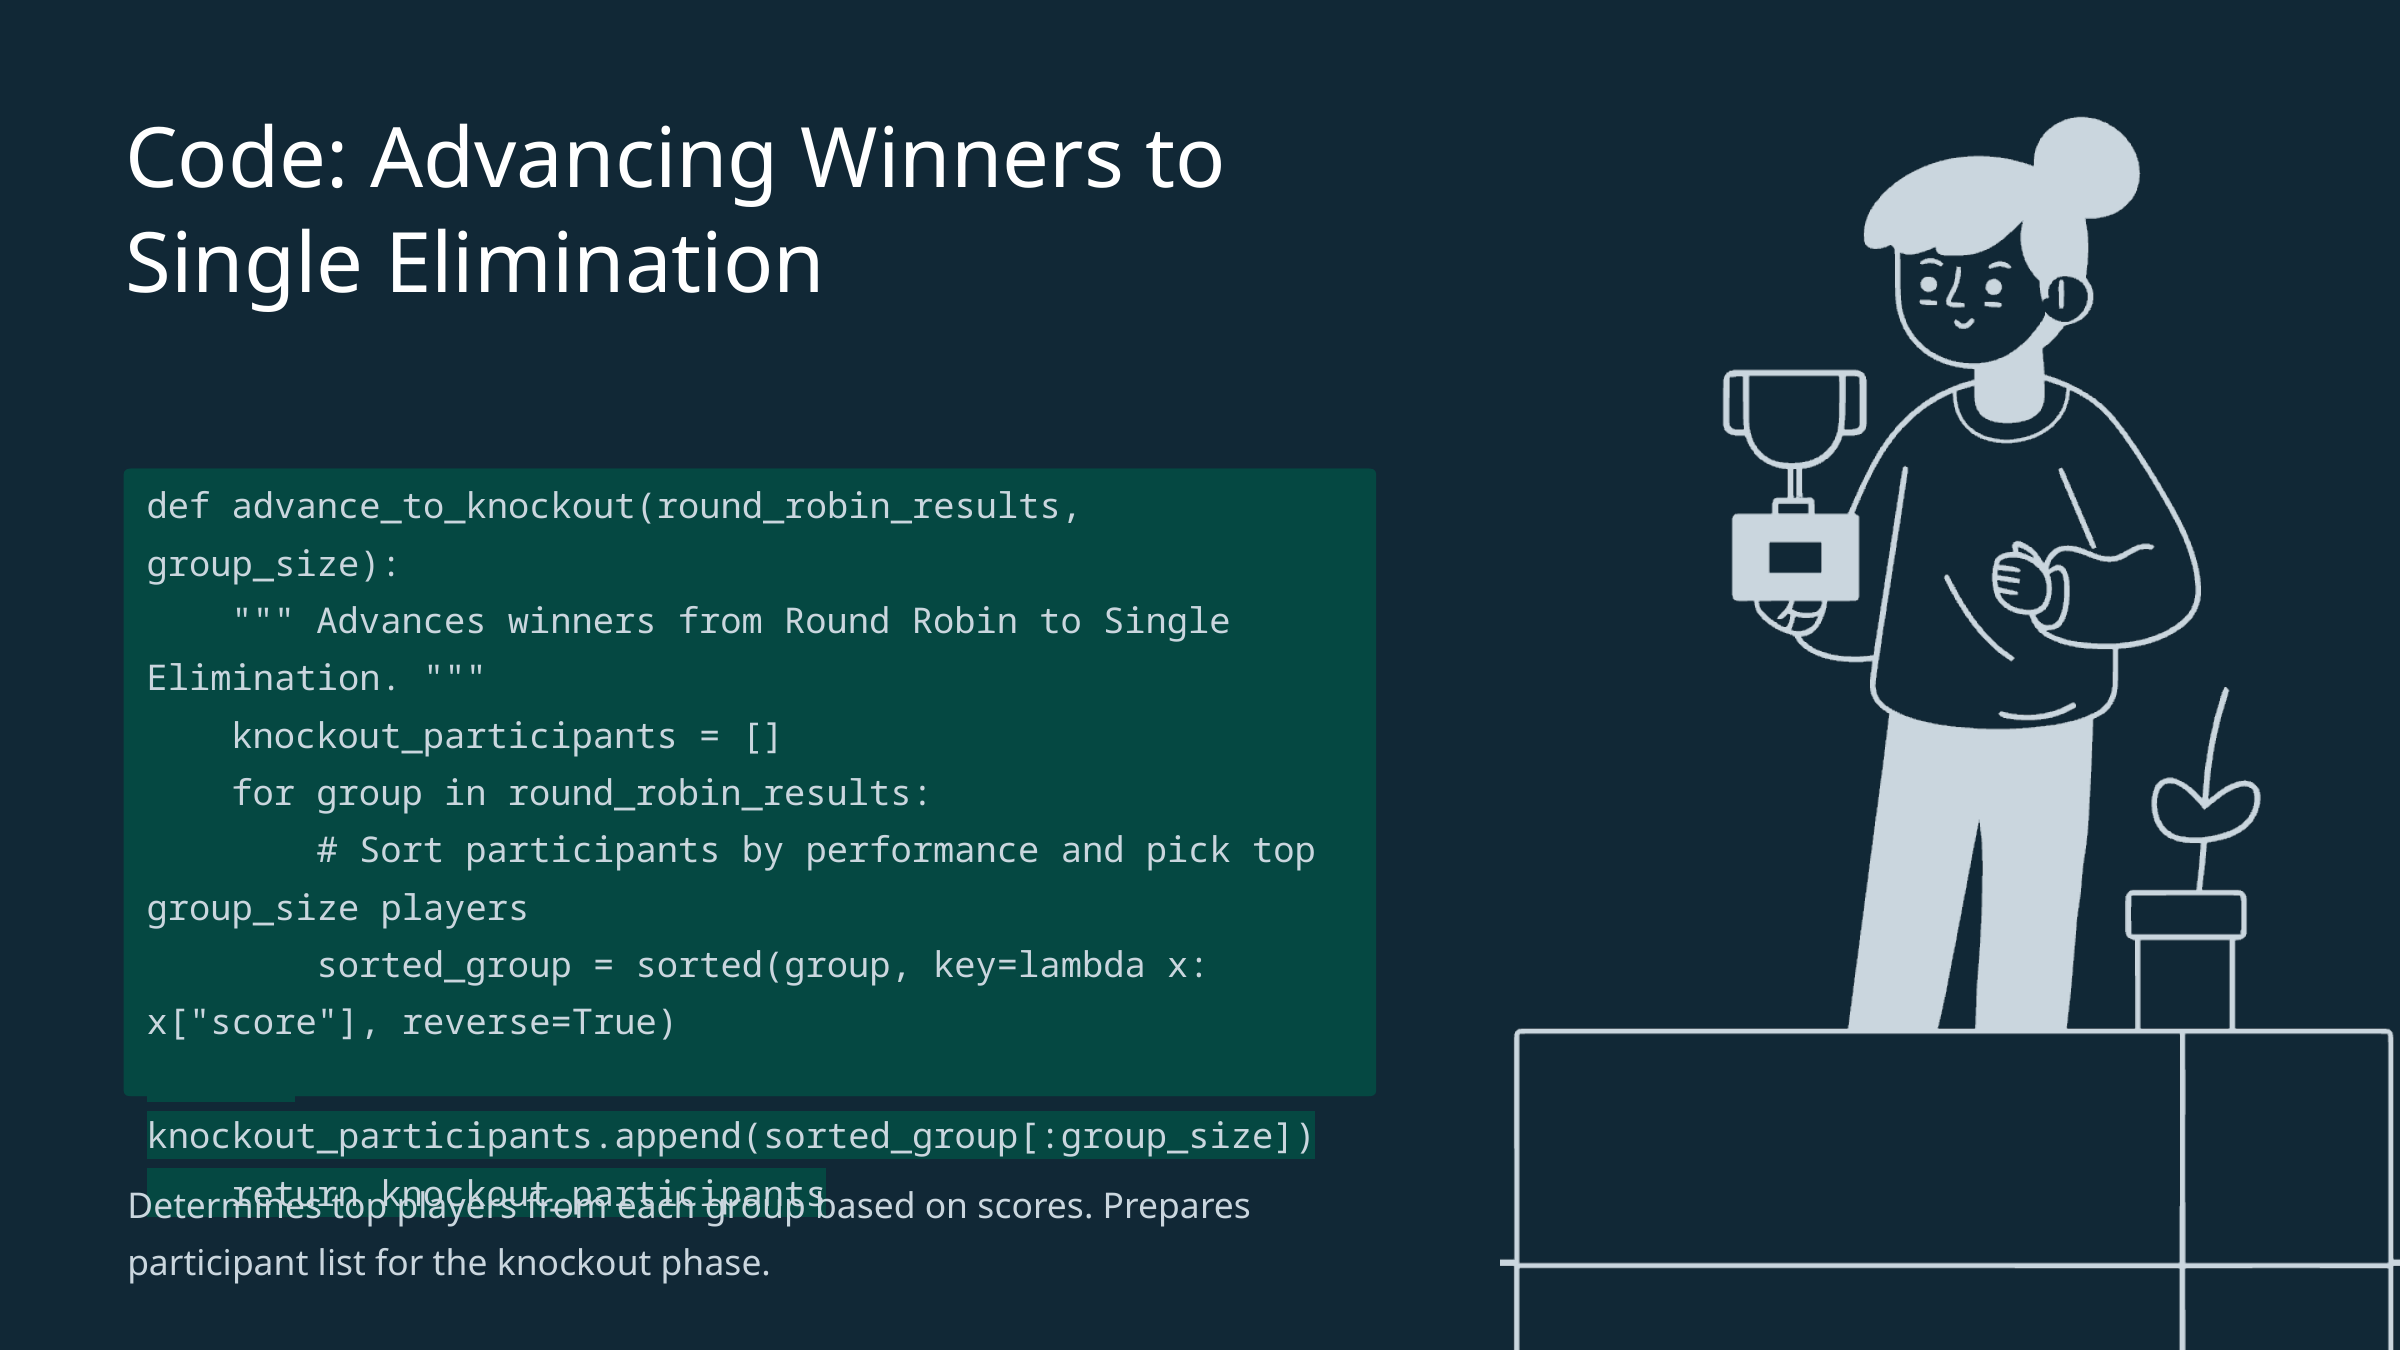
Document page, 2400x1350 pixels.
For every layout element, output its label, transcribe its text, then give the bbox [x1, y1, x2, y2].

text_box def advance_to_knockout(round_robin_results, group_size): """ Advances winners from Round Robin to Single Elimination. """ knockout_participants = [] for group in round_robin_results: # Sort participants by performance and pick top group_size players sorted_group = sorted(group, key=lambda x: x["score"], reverse=True) knockout_participants.append(sorted_group[:group_size]) return knockout_participants [146, 468, 1328, 1043]
text_box Code: Advancing Winners to Single Elimination [125, 98, 1375, 415]
picture [1499, 0, 2400, 1350]
text_box Determines top players from each group based on scores. Prepares participant list for the knockout phase. [127, 1167, 1377, 1283]
text_box [123, 468, 1377, 1097]
